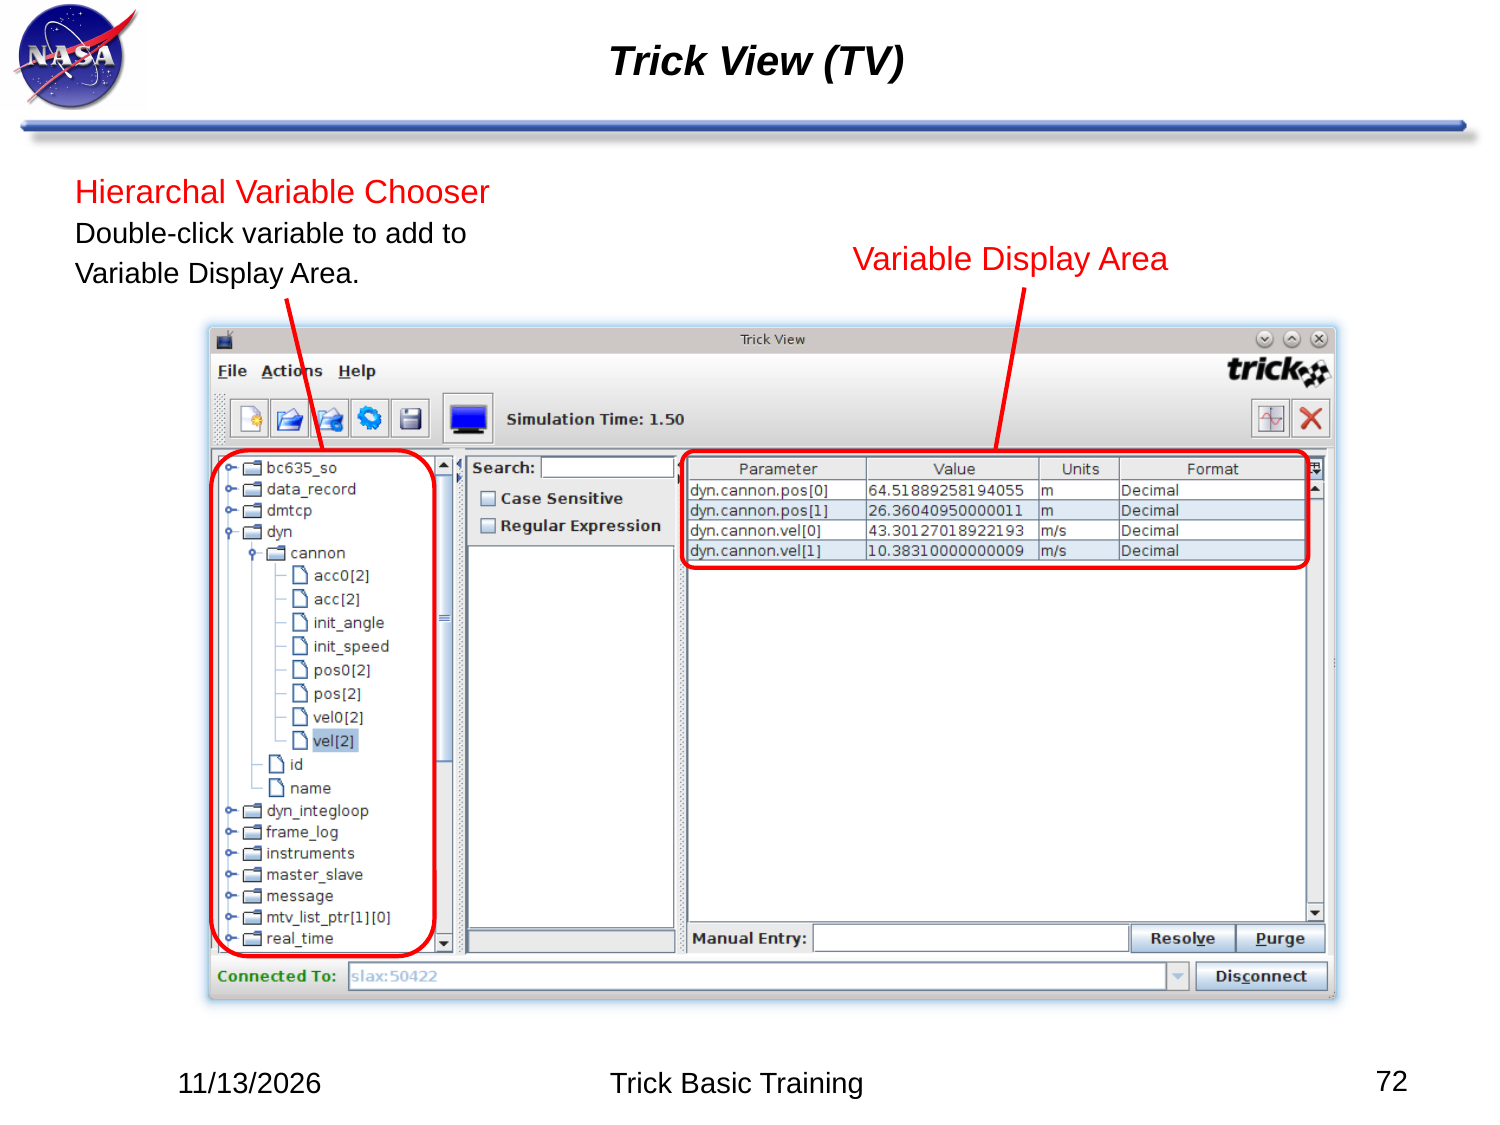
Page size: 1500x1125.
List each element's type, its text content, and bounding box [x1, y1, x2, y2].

text_box Hierarchal Variable Chooser Double-click variable to add to Variable Display Area. [60, 166, 513, 299]
picture [16, 114, 1484, 154]
slide_number 72 [1072, 1054, 1424, 1115]
title Trick View (TV) [149, 24, 1363, 93]
text_box Variable Display Area [837, 234, 1212, 288]
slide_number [74, 1056, 425, 1107]
picture [0, 0, 147, 110]
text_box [228, 355, 381, 393]
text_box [927, 354, 1092, 385]
footer Trick Basic Training [499, 1056, 975, 1116]
picture [185, 303, 1360, 1024]
